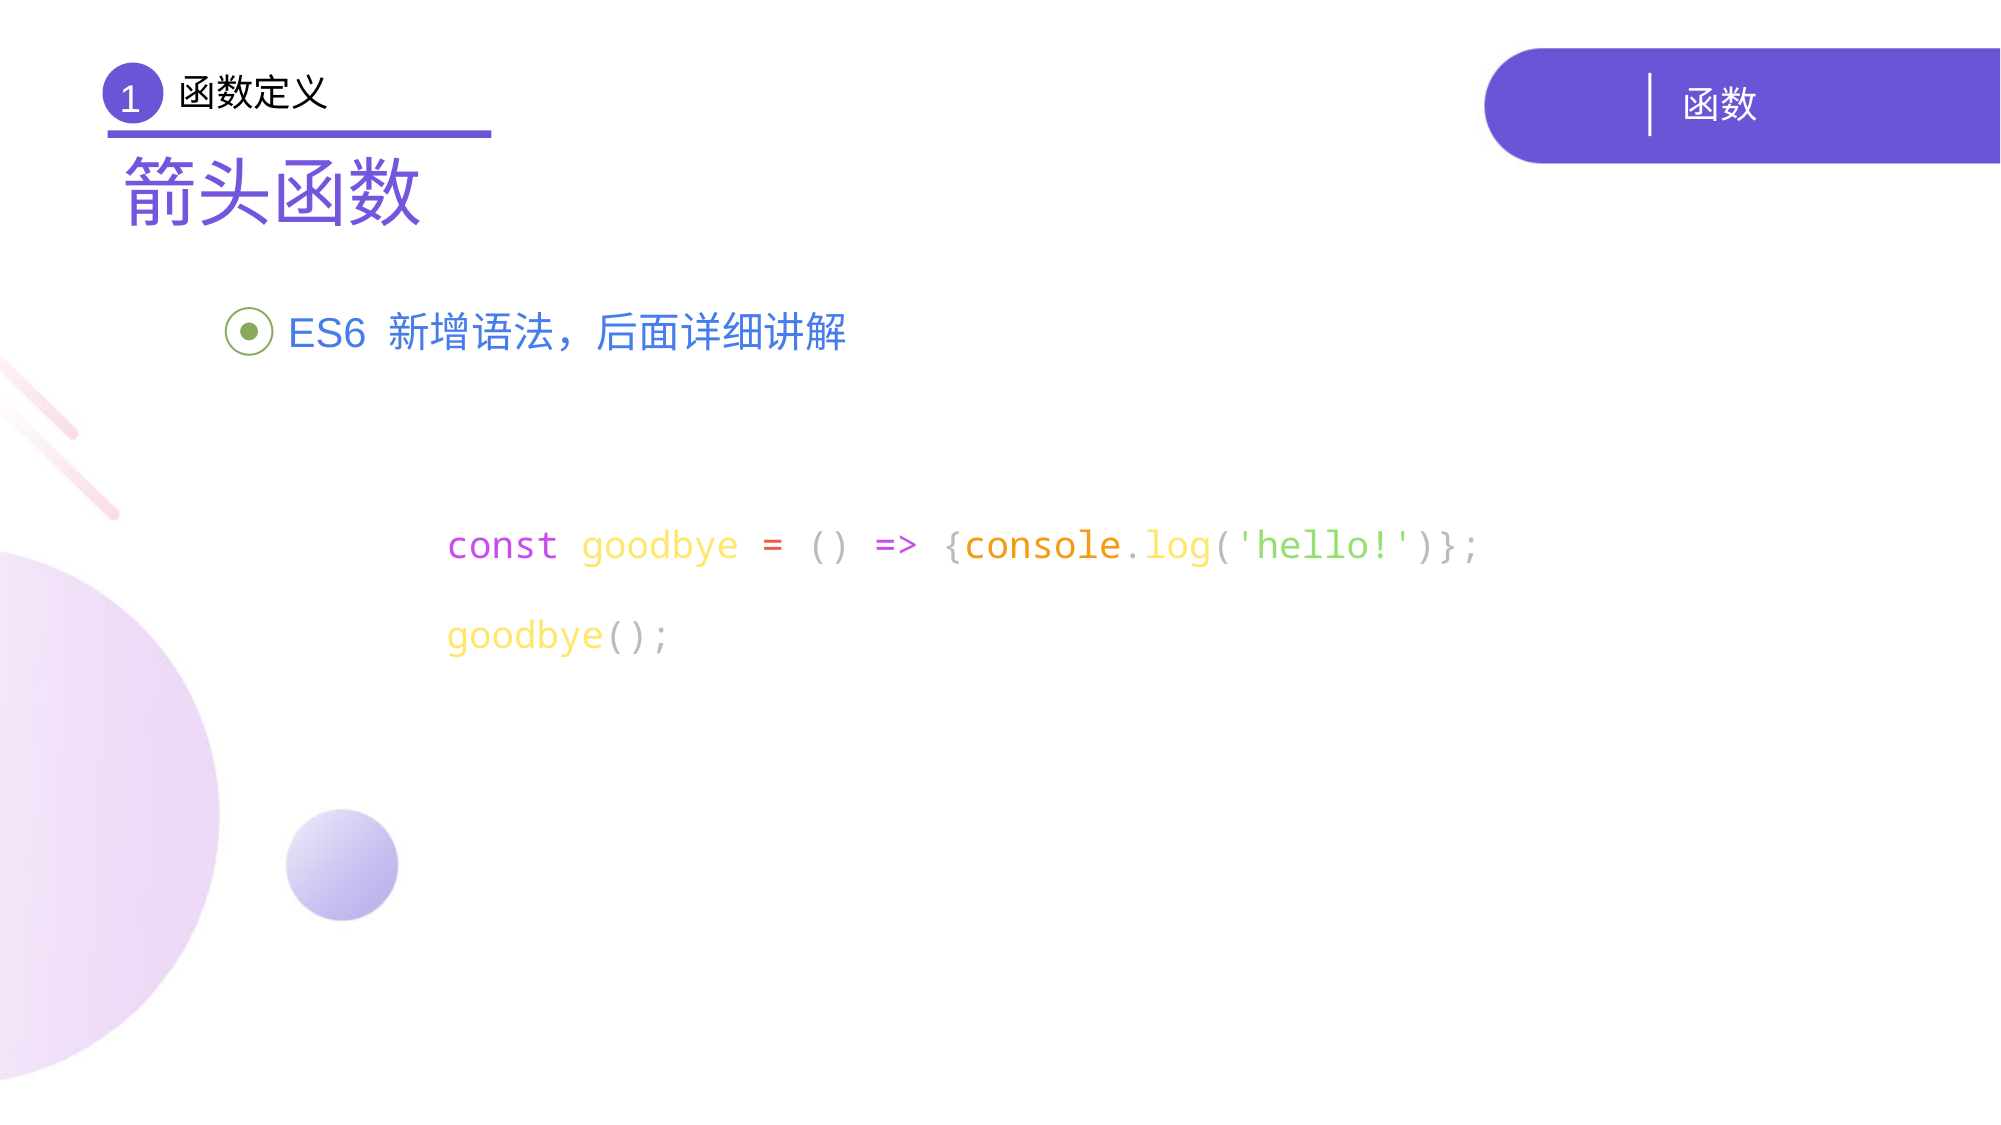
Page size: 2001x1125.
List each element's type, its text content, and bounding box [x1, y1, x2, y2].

list 箭头函数 [107, 148, 1164, 237]
list ES6 新增语法，后面详细讲解 [207, 273, 1930, 1049]
picture [0, 0, 2001, 1125]
list 1 [104, 72, 181, 129]
text_box const goodbye = () => {console.log('hello!')}; goodbye(); [431, 514, 1643, 664]
title 函数 [1667, 70, 2000, 134]
list 函数定义 [163, 66, 794, 127]
